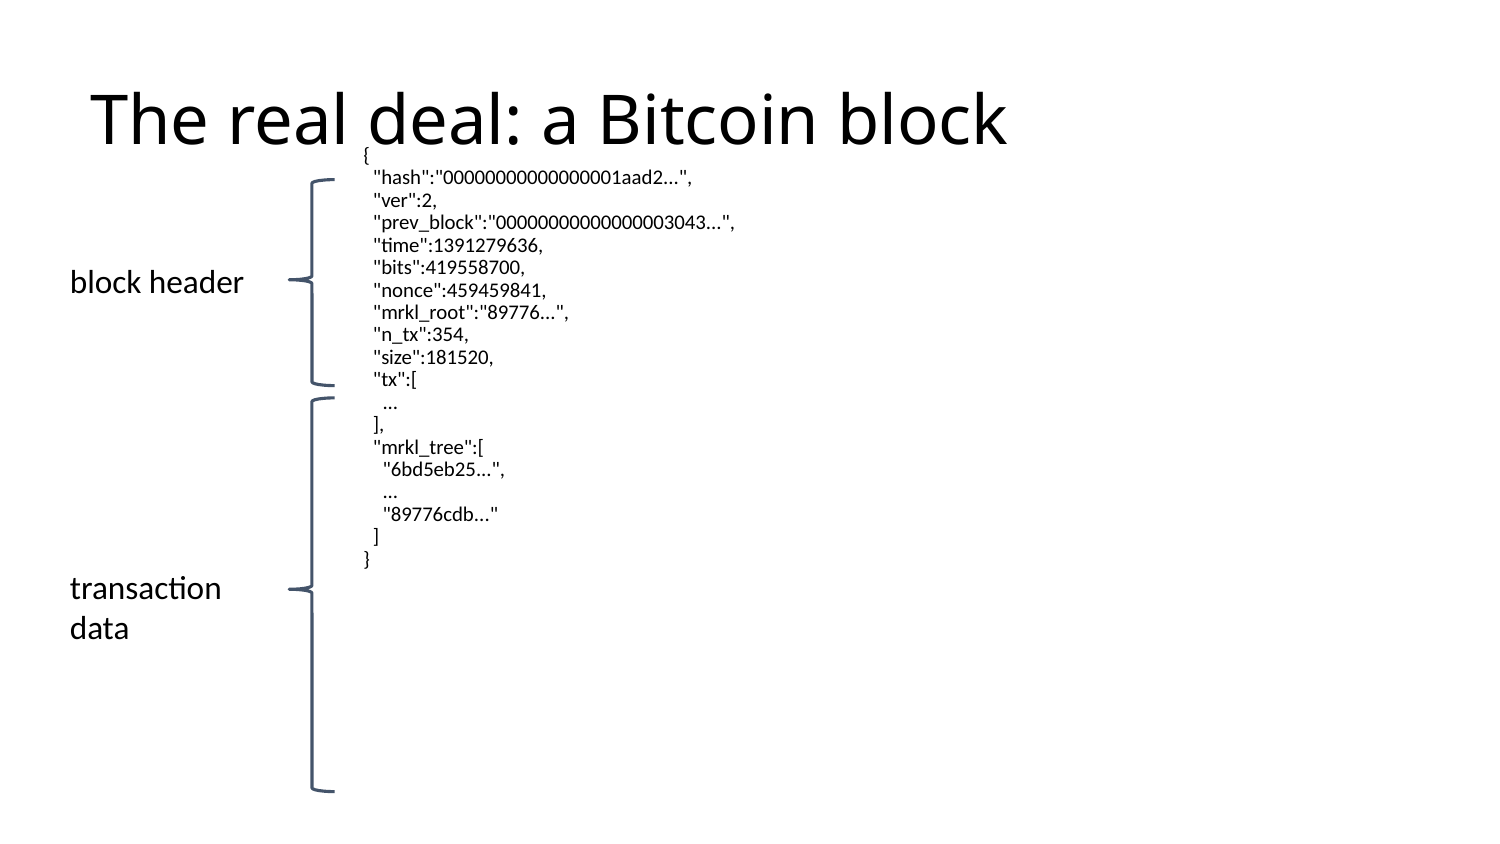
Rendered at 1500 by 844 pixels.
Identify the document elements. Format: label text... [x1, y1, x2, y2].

title The real deal: a Bitcoin block [75, 33, 1425, 175]
text_box block header [54, 244, 266, 356]
text_box [289, 397, 335, 792]
text_box [289, 179, 335, 386]
text_box transaction data [54, 551, 274, 639]
list { "hash":"00000000000000001aad2...", "ver":2, "prev_block":"00000000000000003043...", "time":1391279636, "bits":419558700, "nonce":459459841, "mrkl_root":"89776...", "n_tx":354, "size":181520, "tx":[ ... ], "mrkl_tree":[ "6bd5eb25...", ... "89776cdb..." ] } [348, 129, 1500, 806]
